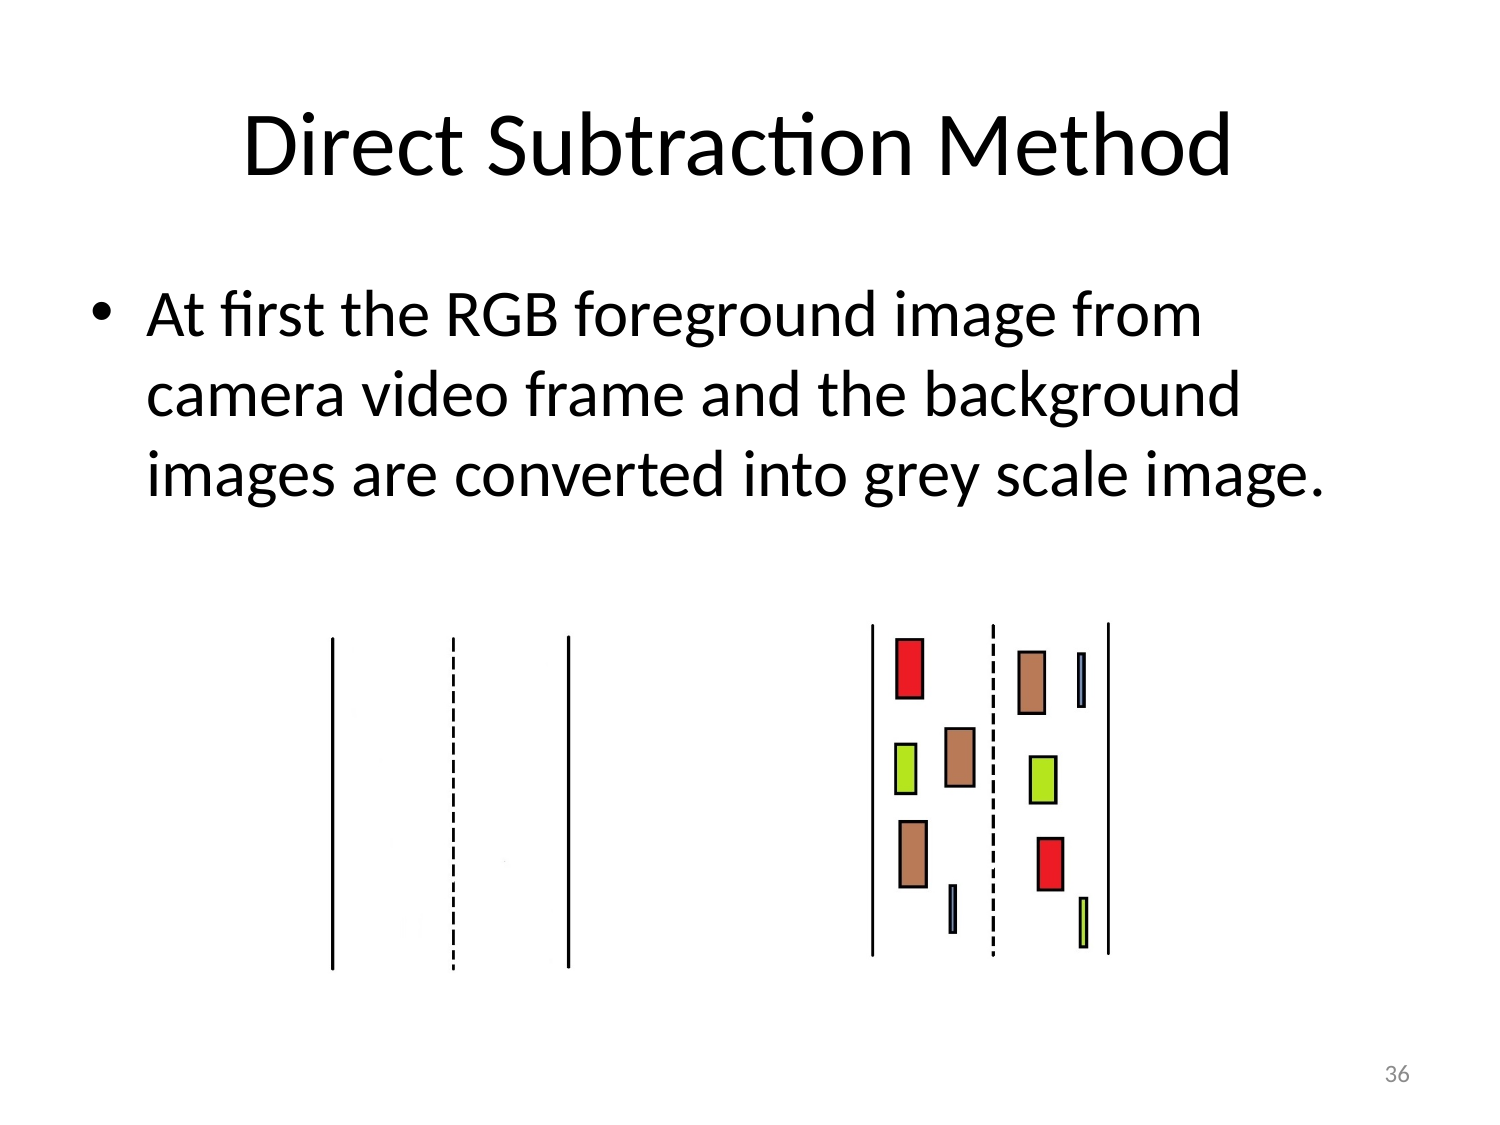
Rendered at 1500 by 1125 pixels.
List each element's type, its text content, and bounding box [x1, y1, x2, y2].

picture [224, 587, 717, 1020]
slide_number 36 [1074, 1042, 1425, 1103]
list At ﬁrst the RGB foreground image from camera video frame and the background images are converted into grey scale image. [75, 262, 1425, 1005]
title Direct Subtraction Method [75, 45, 1425, 233]
picture [799, 587, 1196, 993]
